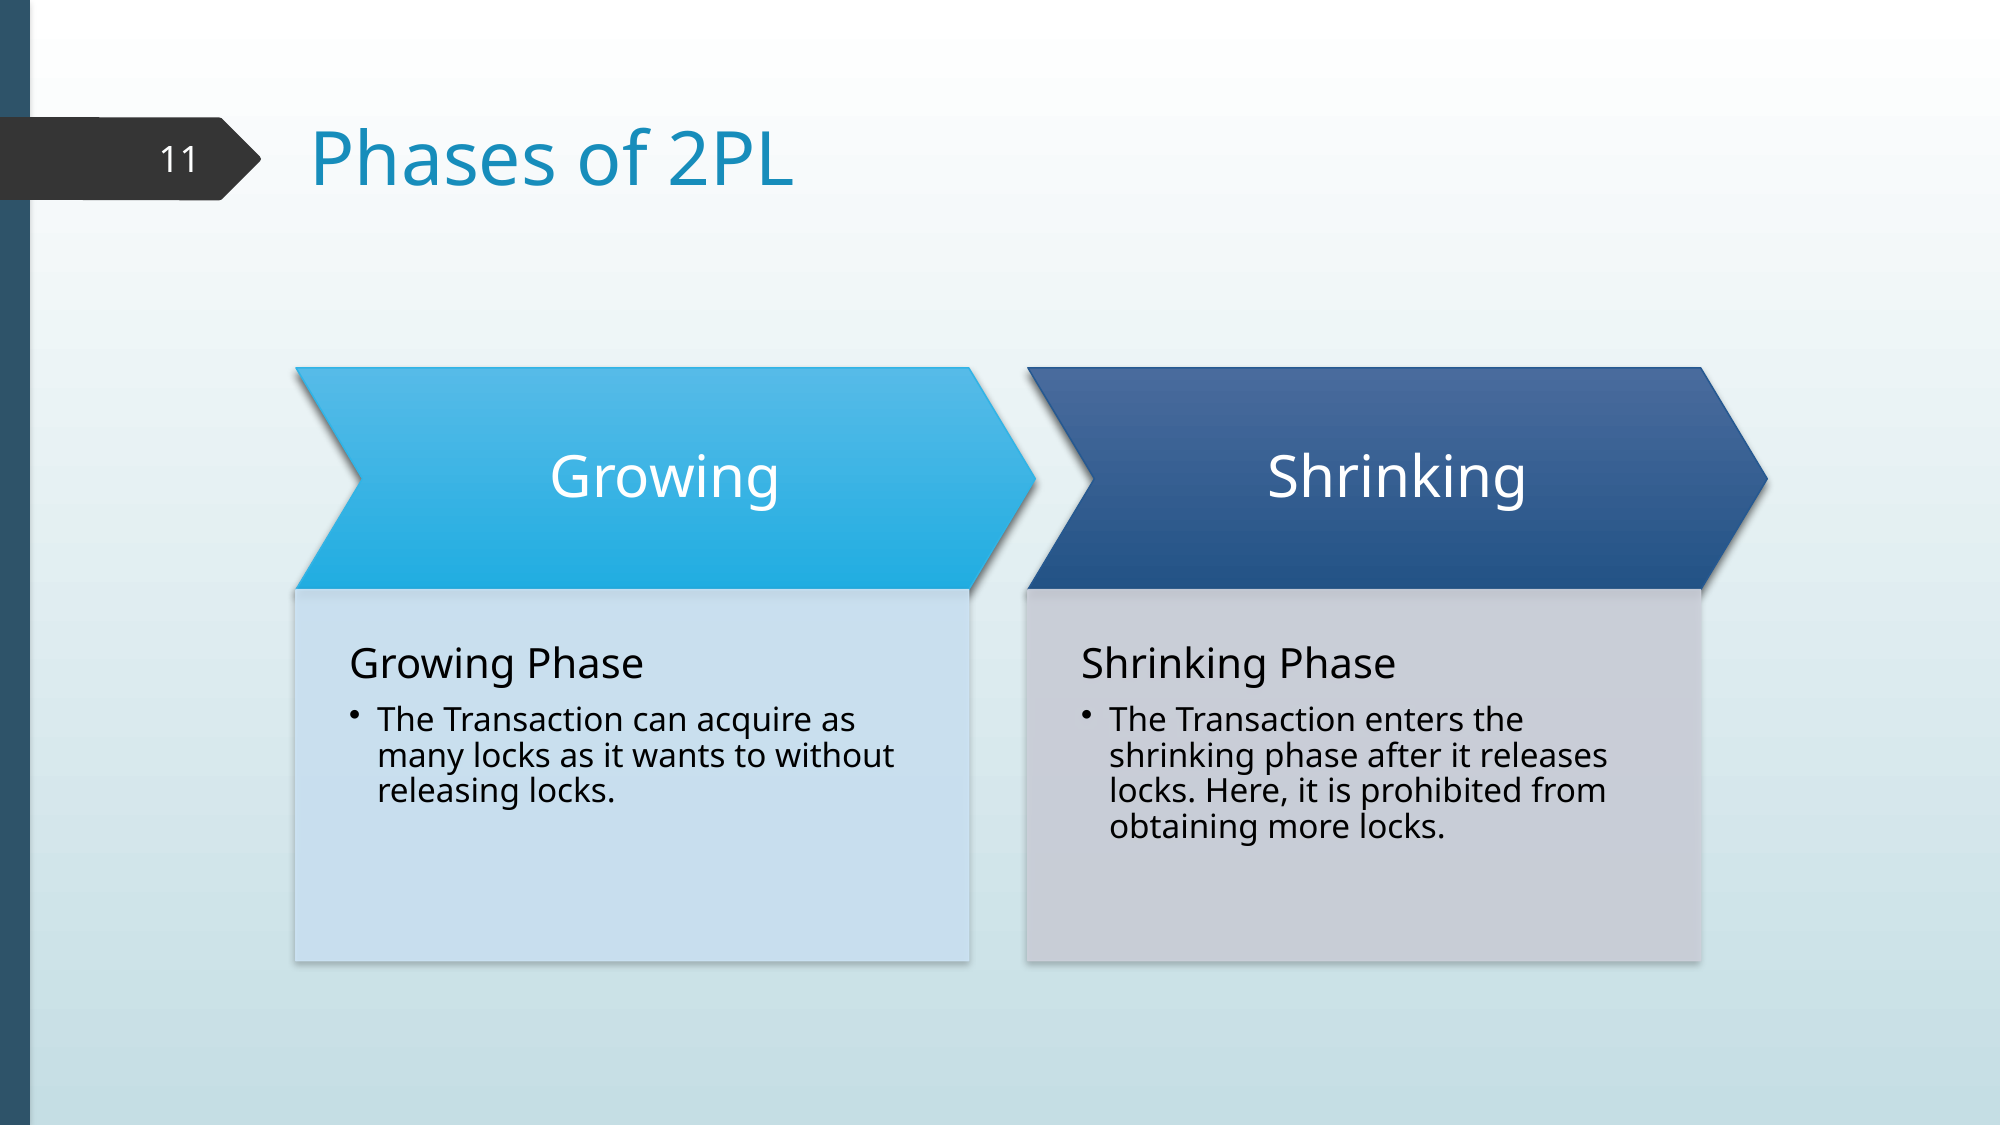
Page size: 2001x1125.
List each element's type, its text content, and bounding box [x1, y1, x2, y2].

title Phases of 2PL [294, 102, 1888, 313]
slide_number 11 [87, 129, 216, 190]
text_box [0, 200, 31, 1125]
text_box [0, 117, 262, 201]
text_box [0, 0, 31, 117]
text_box [31, 0, 2000, 1125]
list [294, 364, 1769, 965]
